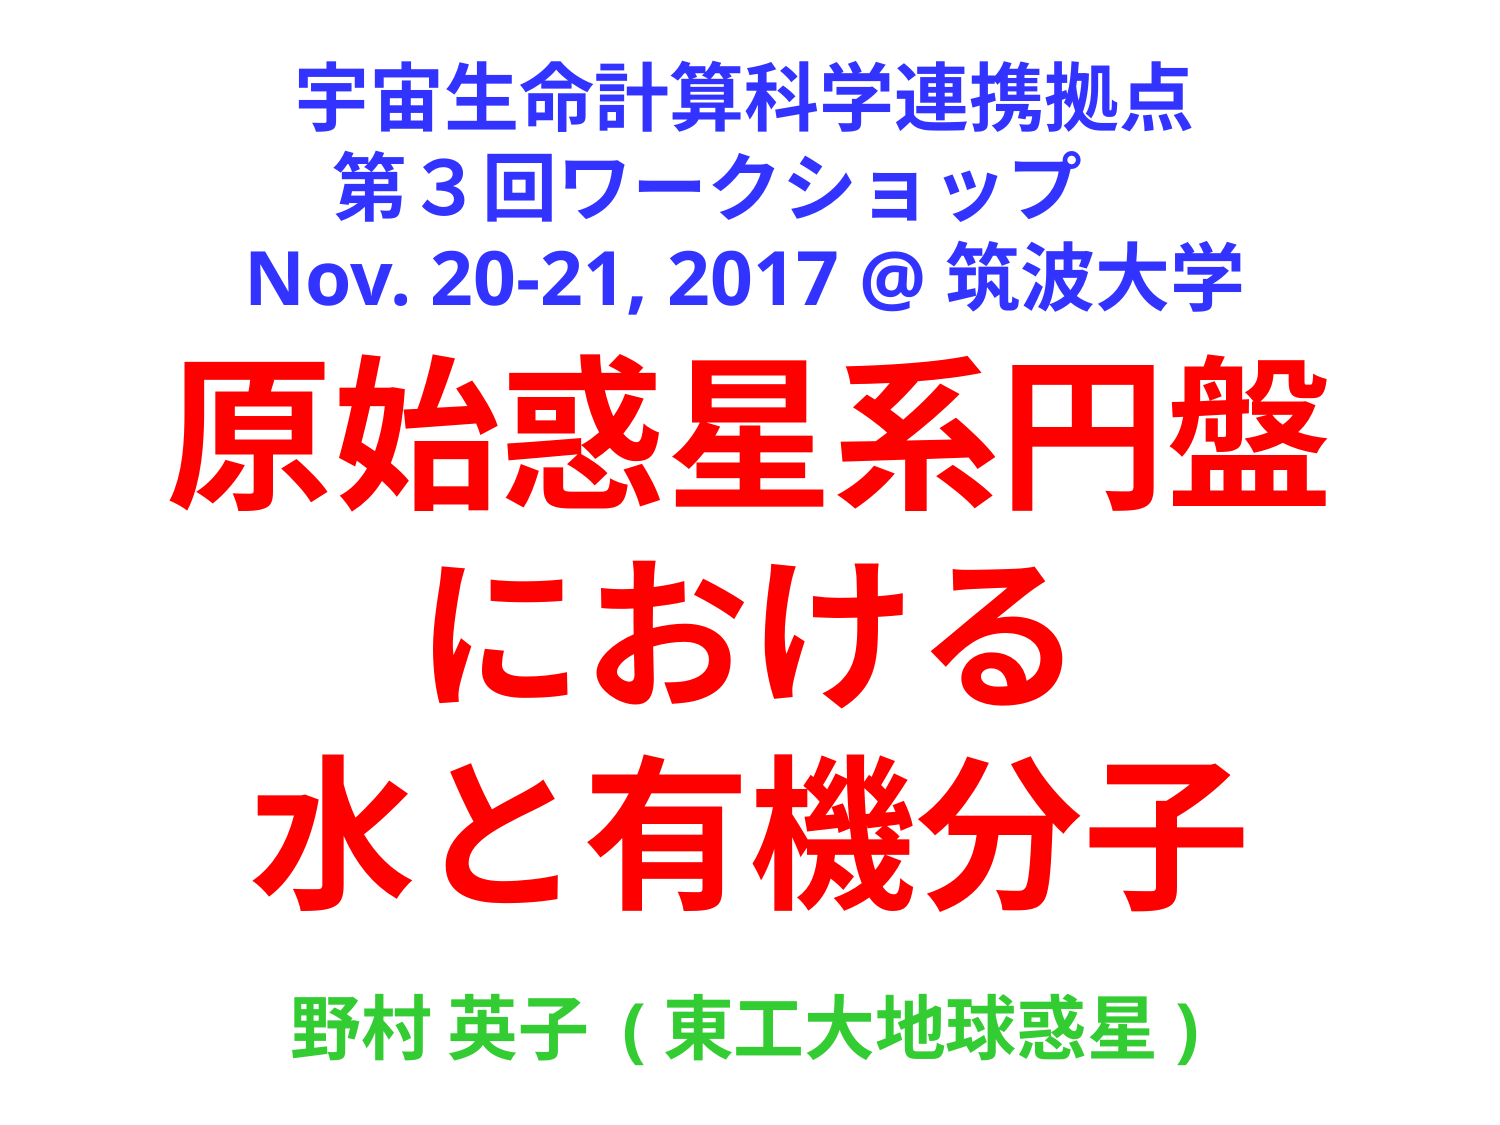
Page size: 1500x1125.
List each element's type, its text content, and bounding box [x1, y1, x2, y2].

text_box 宇宙生命計算科学連携拠点 第３回ワークショップ Nov. 20-21, 2017 @筑波大学 [0, 42, 1495, 328]
text_box 野村 英子 (東工大地球惑星) [0, 975, 1495, 1077]
title 原始惑星系円盤 における 水と有機分子 [0, 307, 1500, 953]
